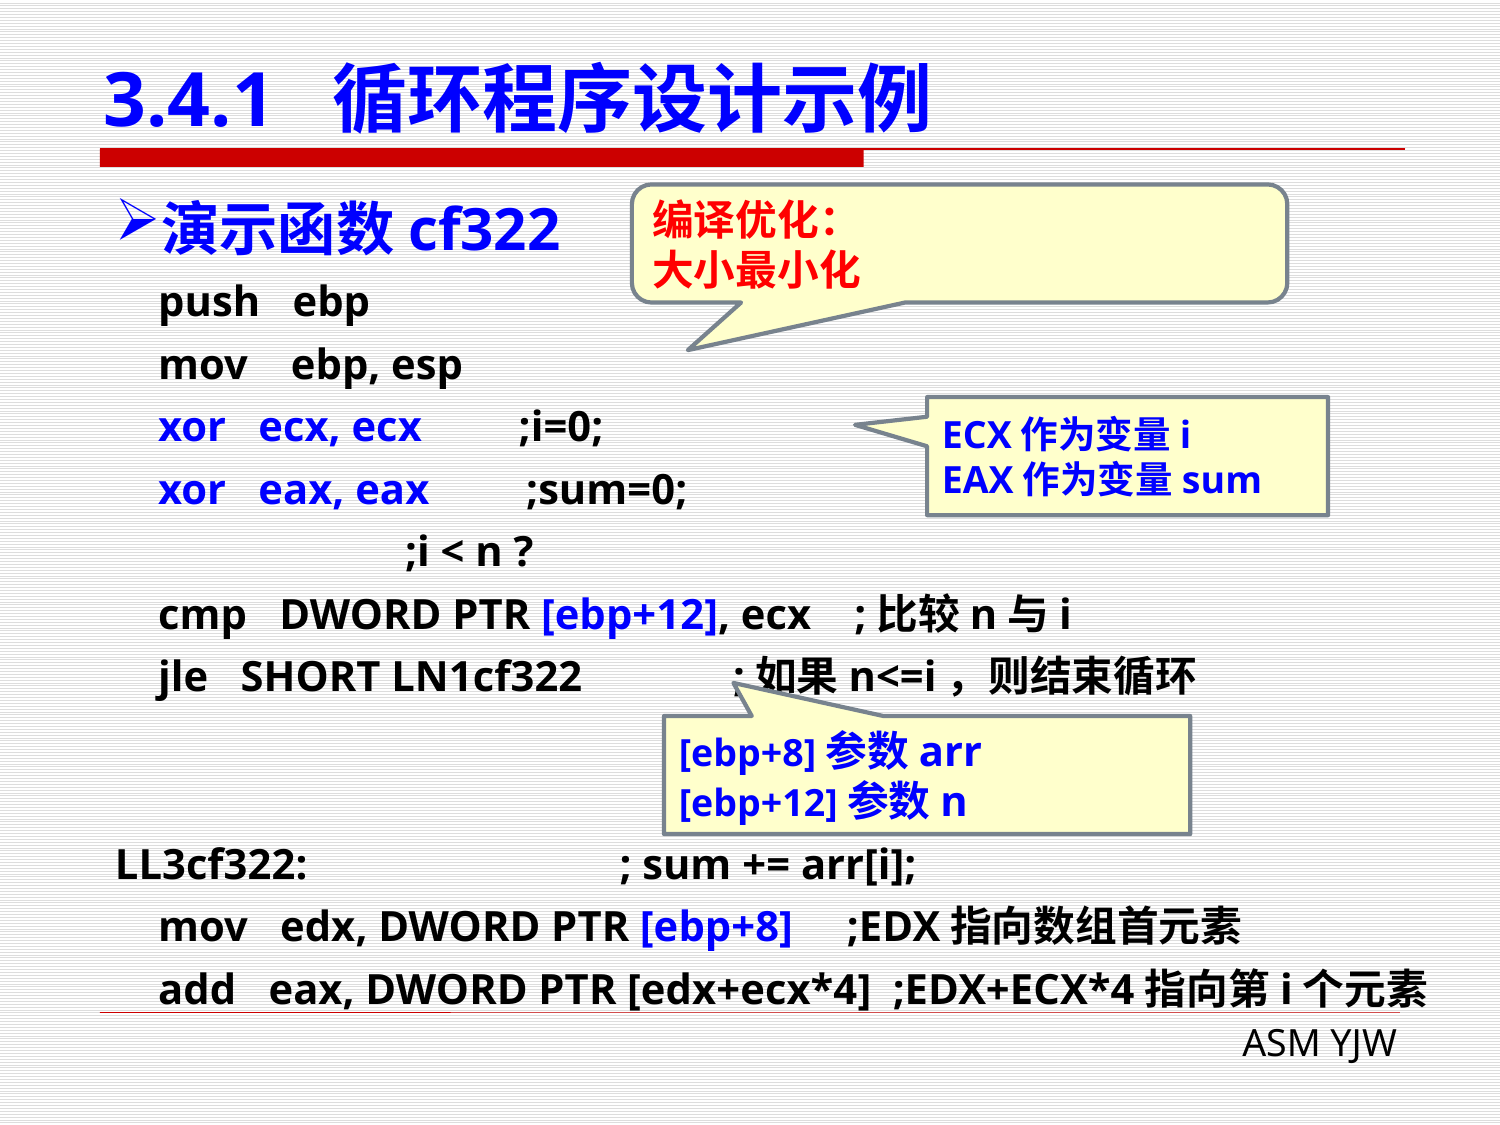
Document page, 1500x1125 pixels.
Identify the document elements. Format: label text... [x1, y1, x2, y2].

text_box ECX作为变量i EAX作为变量sum [852, 394, 1331, 518]
text_box [ebp+8]参数arr [ebp+12]参数n [661, 680, 1193, 837]
text_box 演示函数cf322 [1278, 184, 1400, 255]
text_box 演示函数cf322 [100, 184, 641, 255]
text_box 编译优化： 大小最小化 [629, 182, 1290, 353]
text_box push ebp mov ebp, esp xor ecx, ecx ;i=0; xor eax, eax ;sum=0; ;i < n ? cmp DWORD PTR [ebp+12], ecx ;比较n与i jle SHORT LN1cf322 ;如果n<=i，则结束循环 LL3cf322: ; sum += arr[i]; mov edx, DWORD PTR [ebp+8] ;EDX指向数组首元素 add eax, DWORD PTR [edx+ecx*4] ;EDX+ECX*4指向第i个元素 [100, 255, 1460, 1020]
title 3.4.1 循环程序设计示例 [88, 42, 1448, 149]
